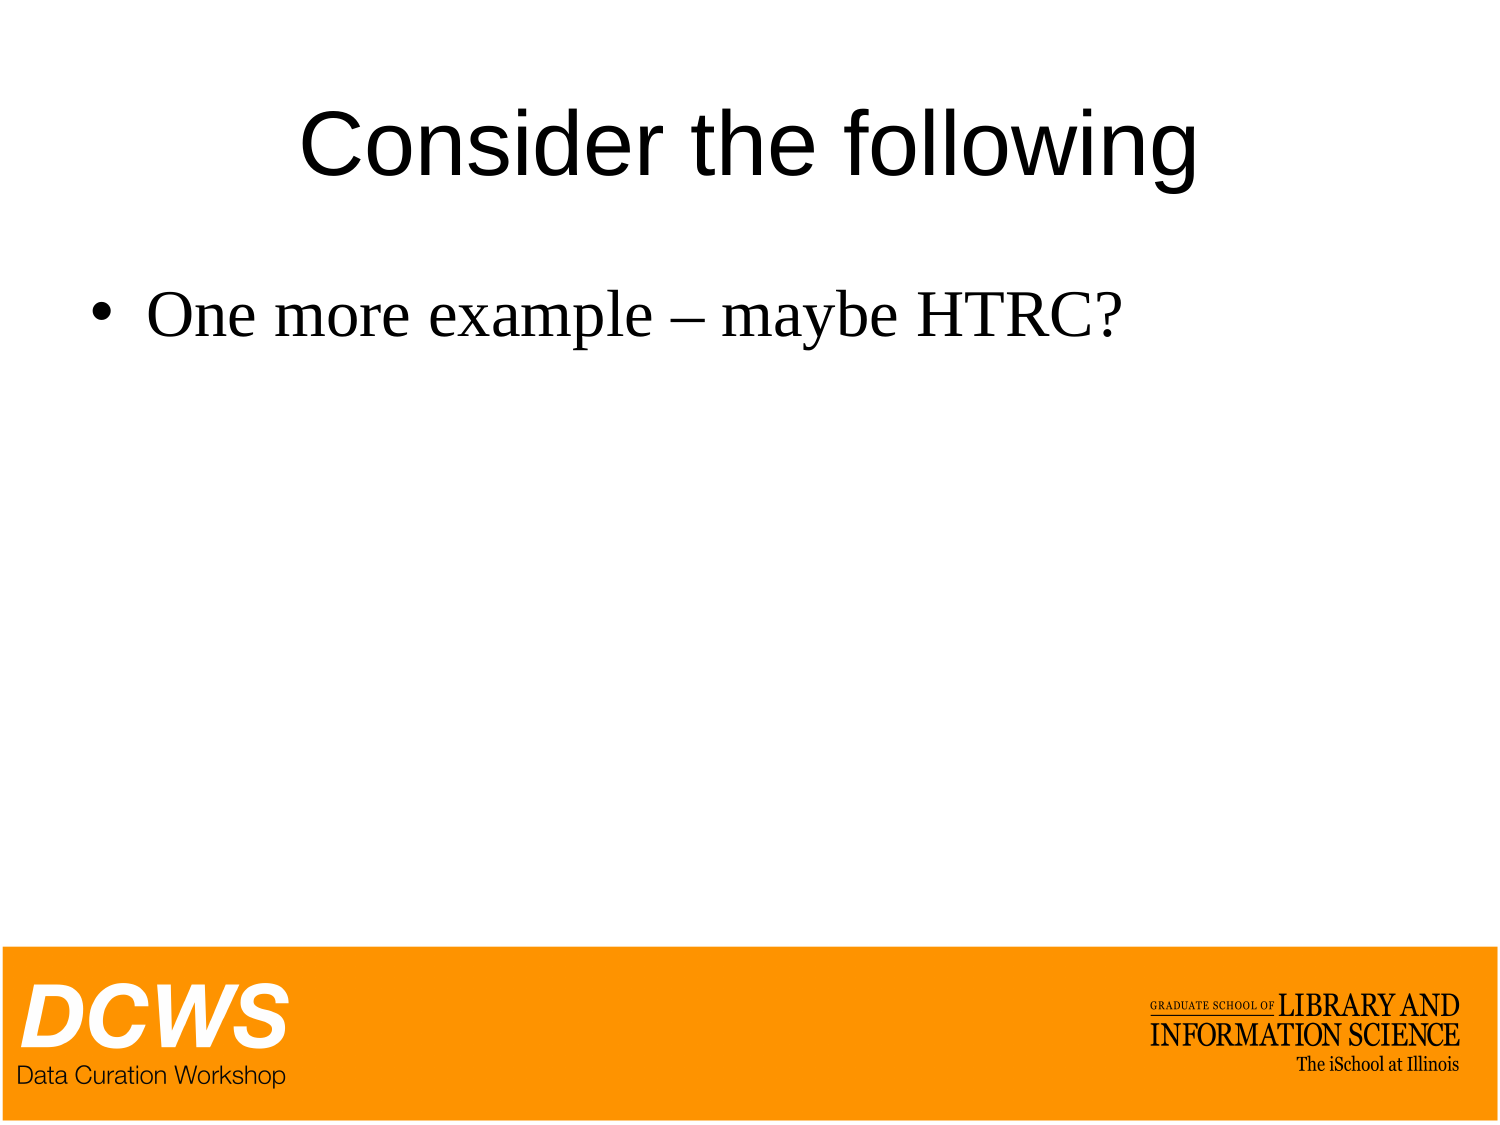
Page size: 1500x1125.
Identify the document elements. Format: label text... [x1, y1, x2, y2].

list One more example – maybe HTRC? [75, 262, 1425, 1005]
title Consider the following [75, 45, 1425, 233]
picture [0, 944, 1500, 1123]
